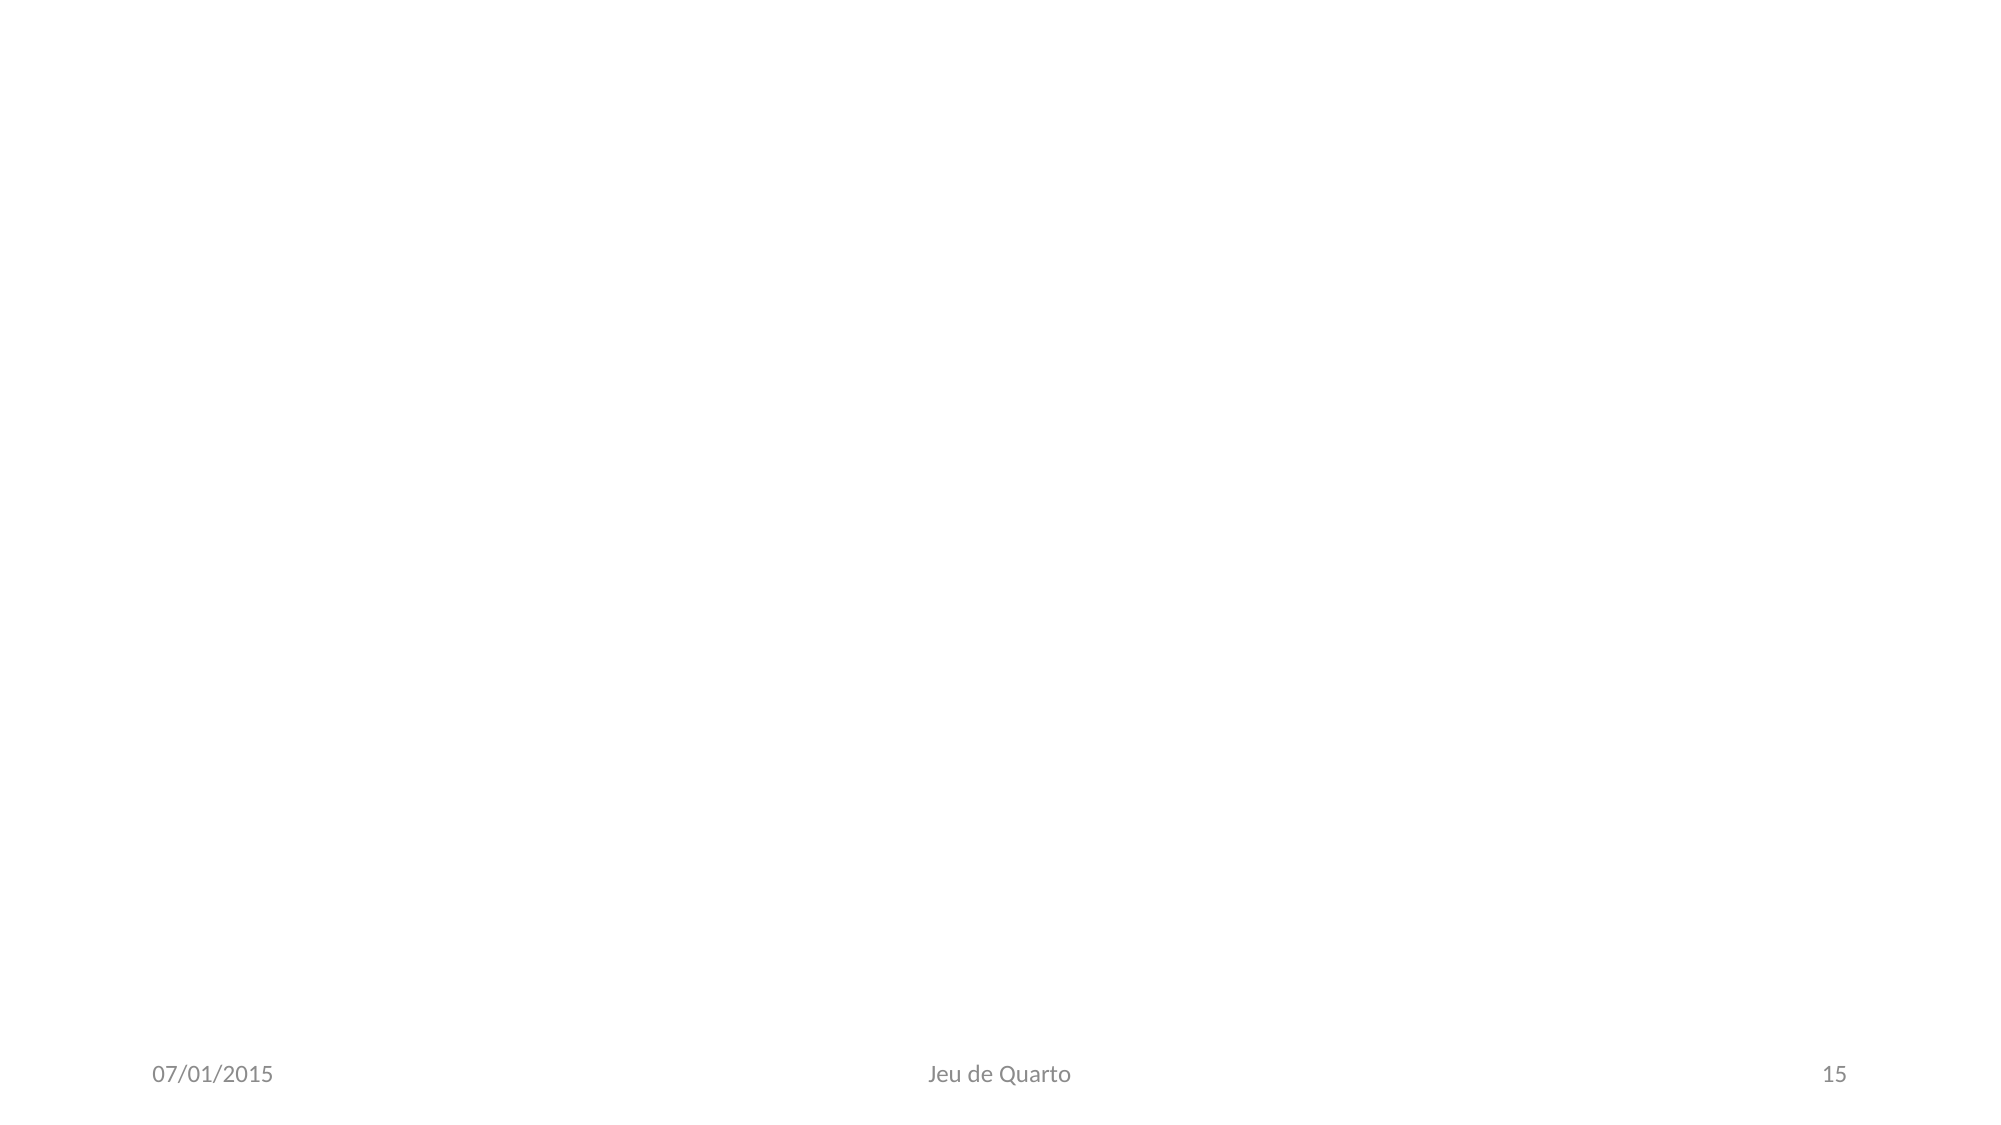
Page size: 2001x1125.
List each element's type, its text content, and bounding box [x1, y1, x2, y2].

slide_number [137, 1042, 588, 1103]
footer Jeu de Quarto [662, 1042, 1338, 1103]
slide_number 15 [1412, 1042, 1863, 1103]
